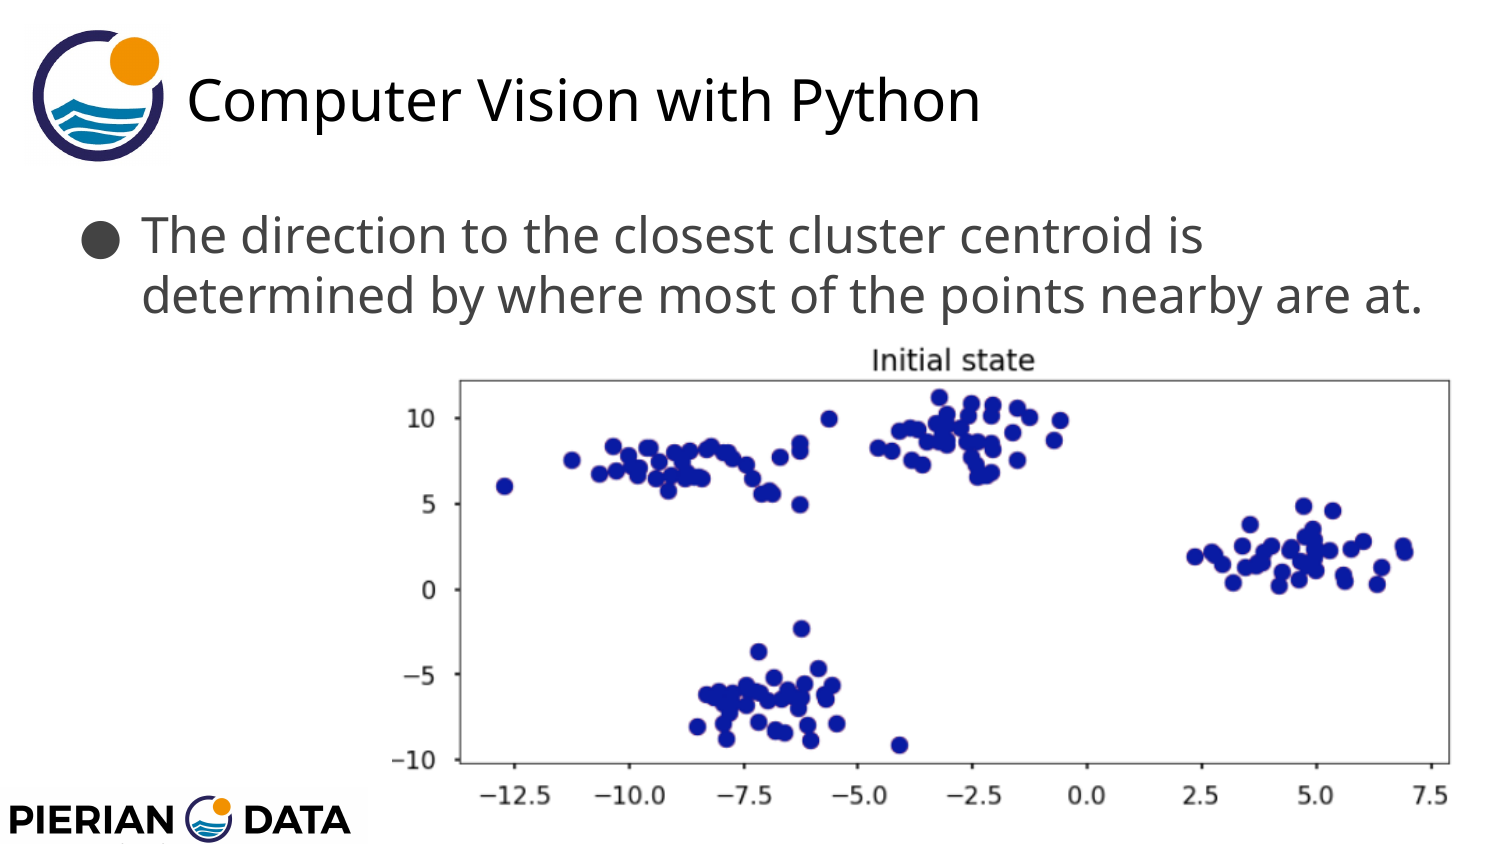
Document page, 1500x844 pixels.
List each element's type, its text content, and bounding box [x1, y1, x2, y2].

picture [0, 787, 368, 844]
picture [24, 24, 172, 167]
title Computer Vision with Python [176, 48, 1449, 143]
list The direction to the closest cluster centroid is determined by where most of the points nearby are at. [51, 189, 1476, 308]
picture [392, 332, 1476, 819]
